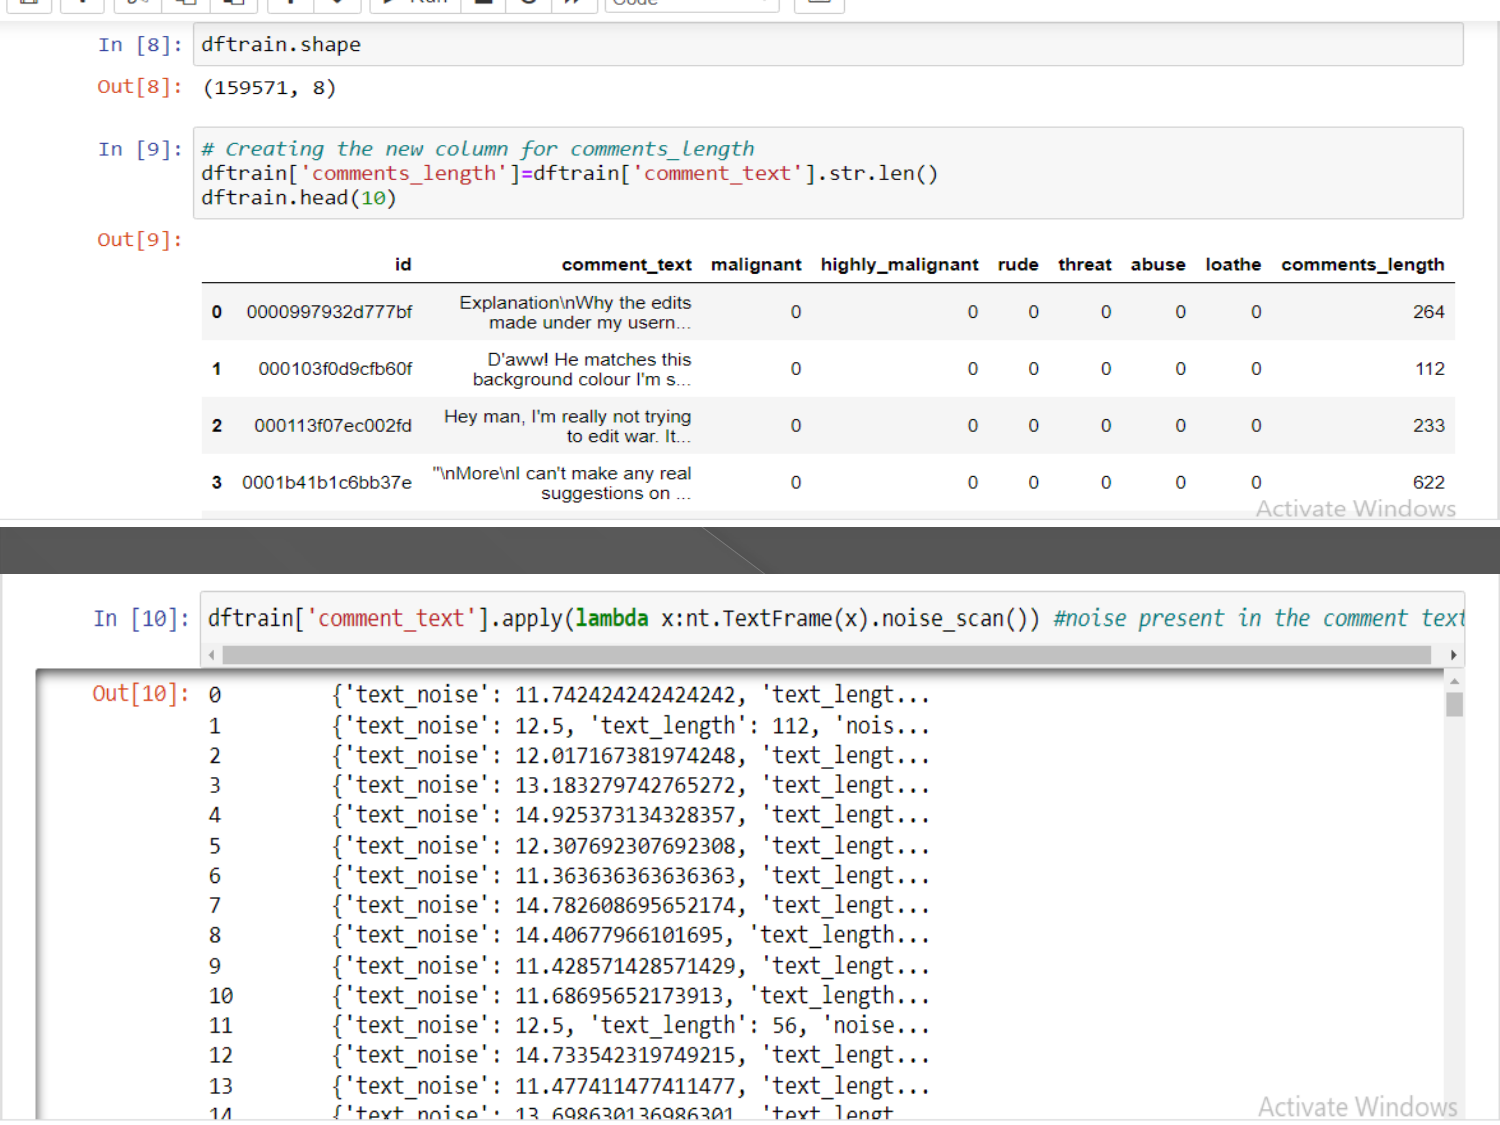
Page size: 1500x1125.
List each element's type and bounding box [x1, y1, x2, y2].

picture [0, 574, 1500, 1125]
list [0, 0, 1500, 528]
